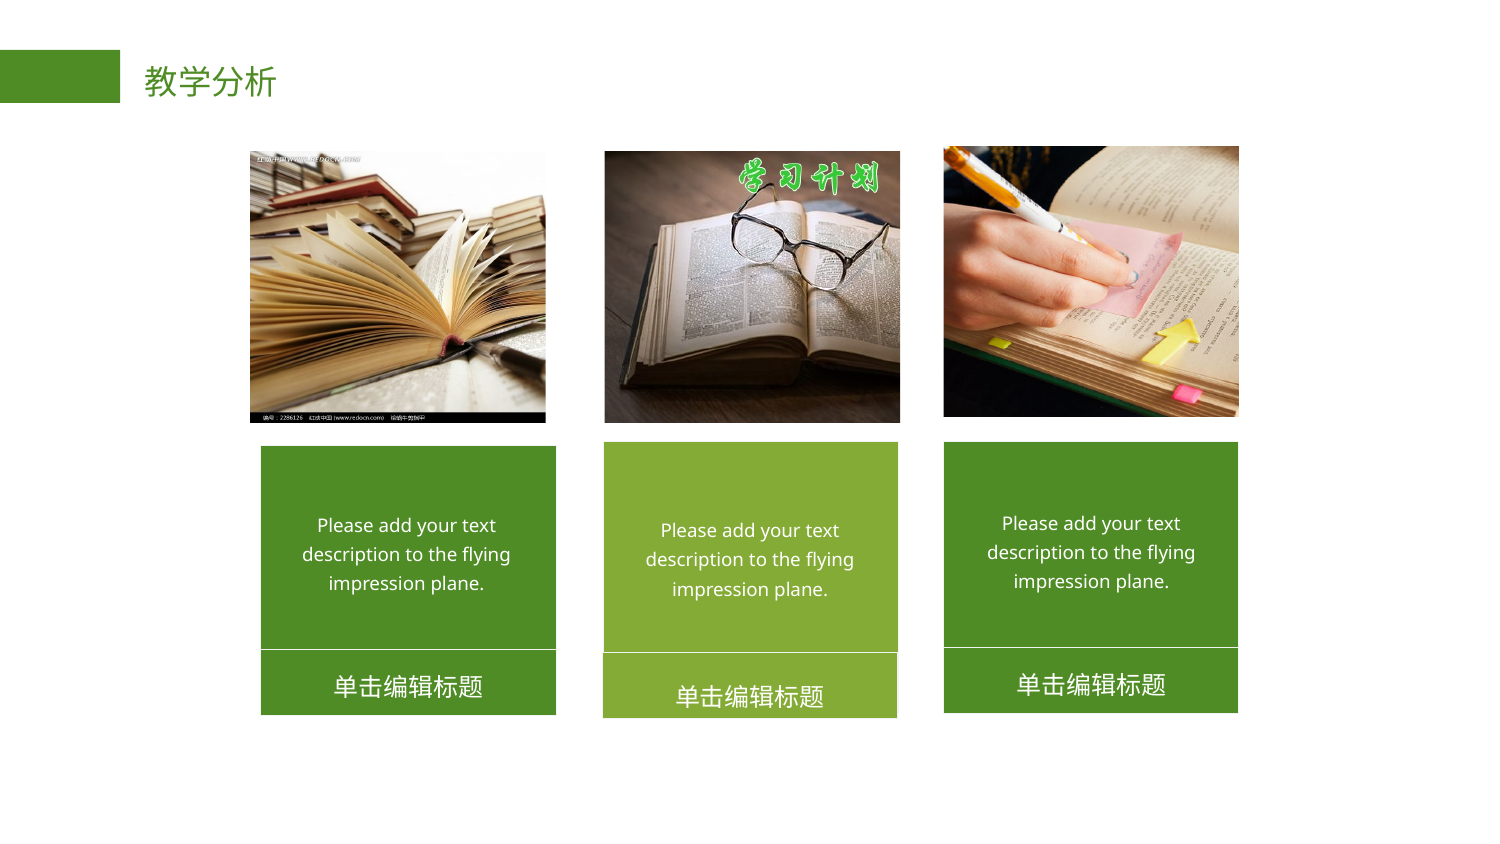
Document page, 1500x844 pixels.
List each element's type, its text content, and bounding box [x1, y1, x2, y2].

text_box [260, 649, 557, 716]
text_box [260, 445, 557, 649]
text_box 单击编辑标题 [284, 663, 533, 709]
text_box [604, 151, 901, 423]
text_box 单击编辑标题 [967, 661, 1216, 707]
text_box Please add your text description to the flying impression plane. [951, 497, 1231, 600]
text_box [943, 146, 1239, 417]
text_box [943, 647, 1239, 714]
text_box [602, 652, 898, 719]
text_box 单击编辑标题 [625, 674, 875, 719]
text_box [943, 441, 1239, 647]
text_box Please add your text description to the flying impression plane. [267, 499, 546, 602]
text_box [603, 441, 899, 713]
text_box Please add your text description to the flying impression plane. [610, 504, 890, 608]
text_box [250, 151, 546, 423]
